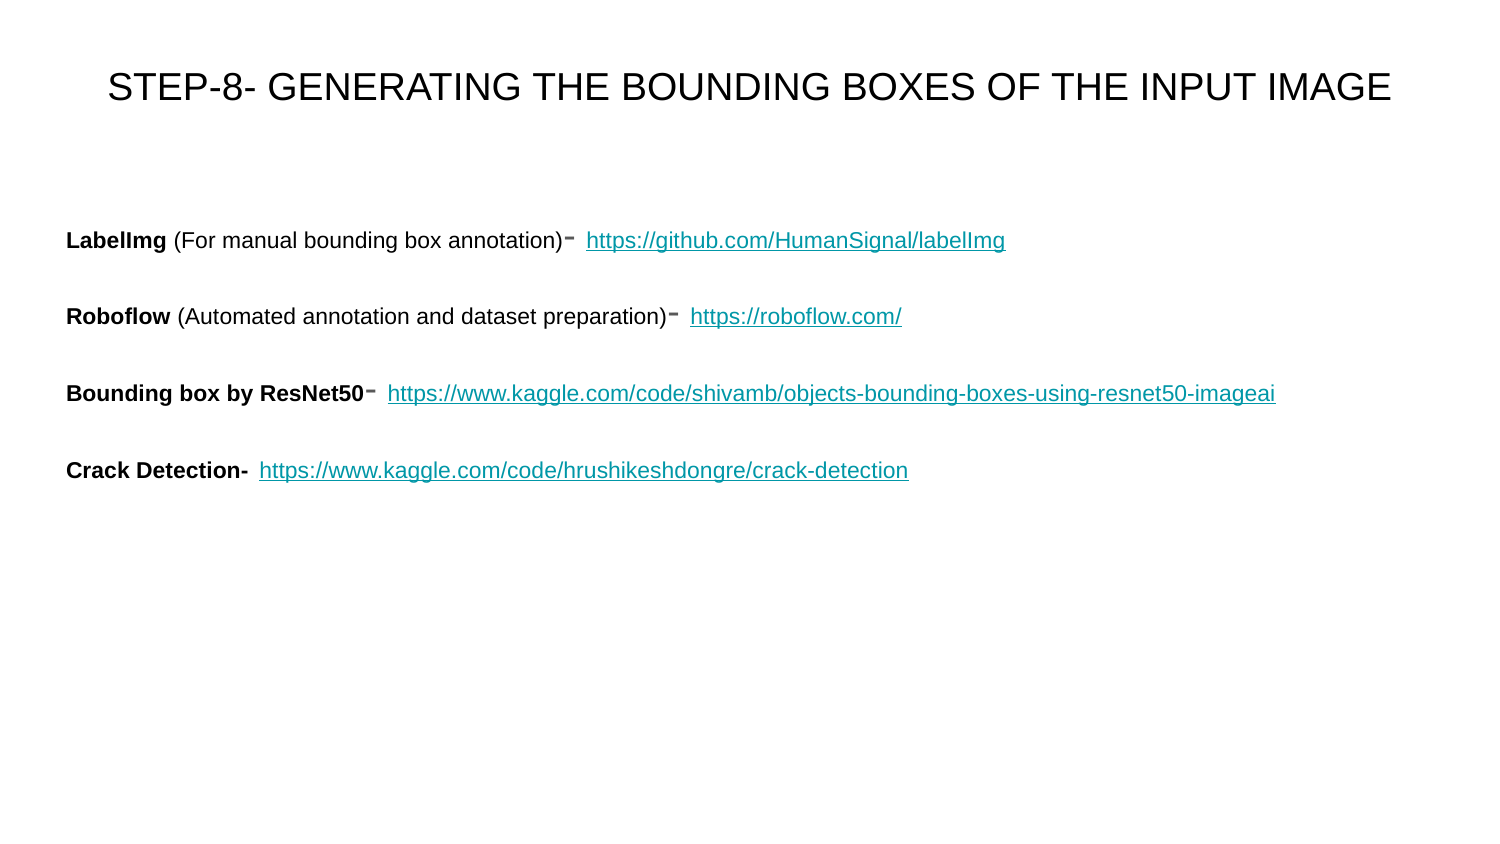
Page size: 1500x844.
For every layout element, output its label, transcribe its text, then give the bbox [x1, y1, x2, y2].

title STEP-8- GENERATING THE BOUNDING BOXES OF THE INPUT IMAGE [51, 46, 1449, 141]
list LabelImg (For manual bounding box annotation)- https://github.com/HumanSignal/labelImg Roboflow (Automated annotation and dataset preparation)- https://roboflow.com/ Bounding box by ResNet50- https://www.kaggle.com/code/shivamb/objects-bounding-boxes-using-resnet50-imageai Crack Detection- https://www.kaggle.com/code/hrushikeshdongre/crack-detection [51, 189, 1449, 750]
